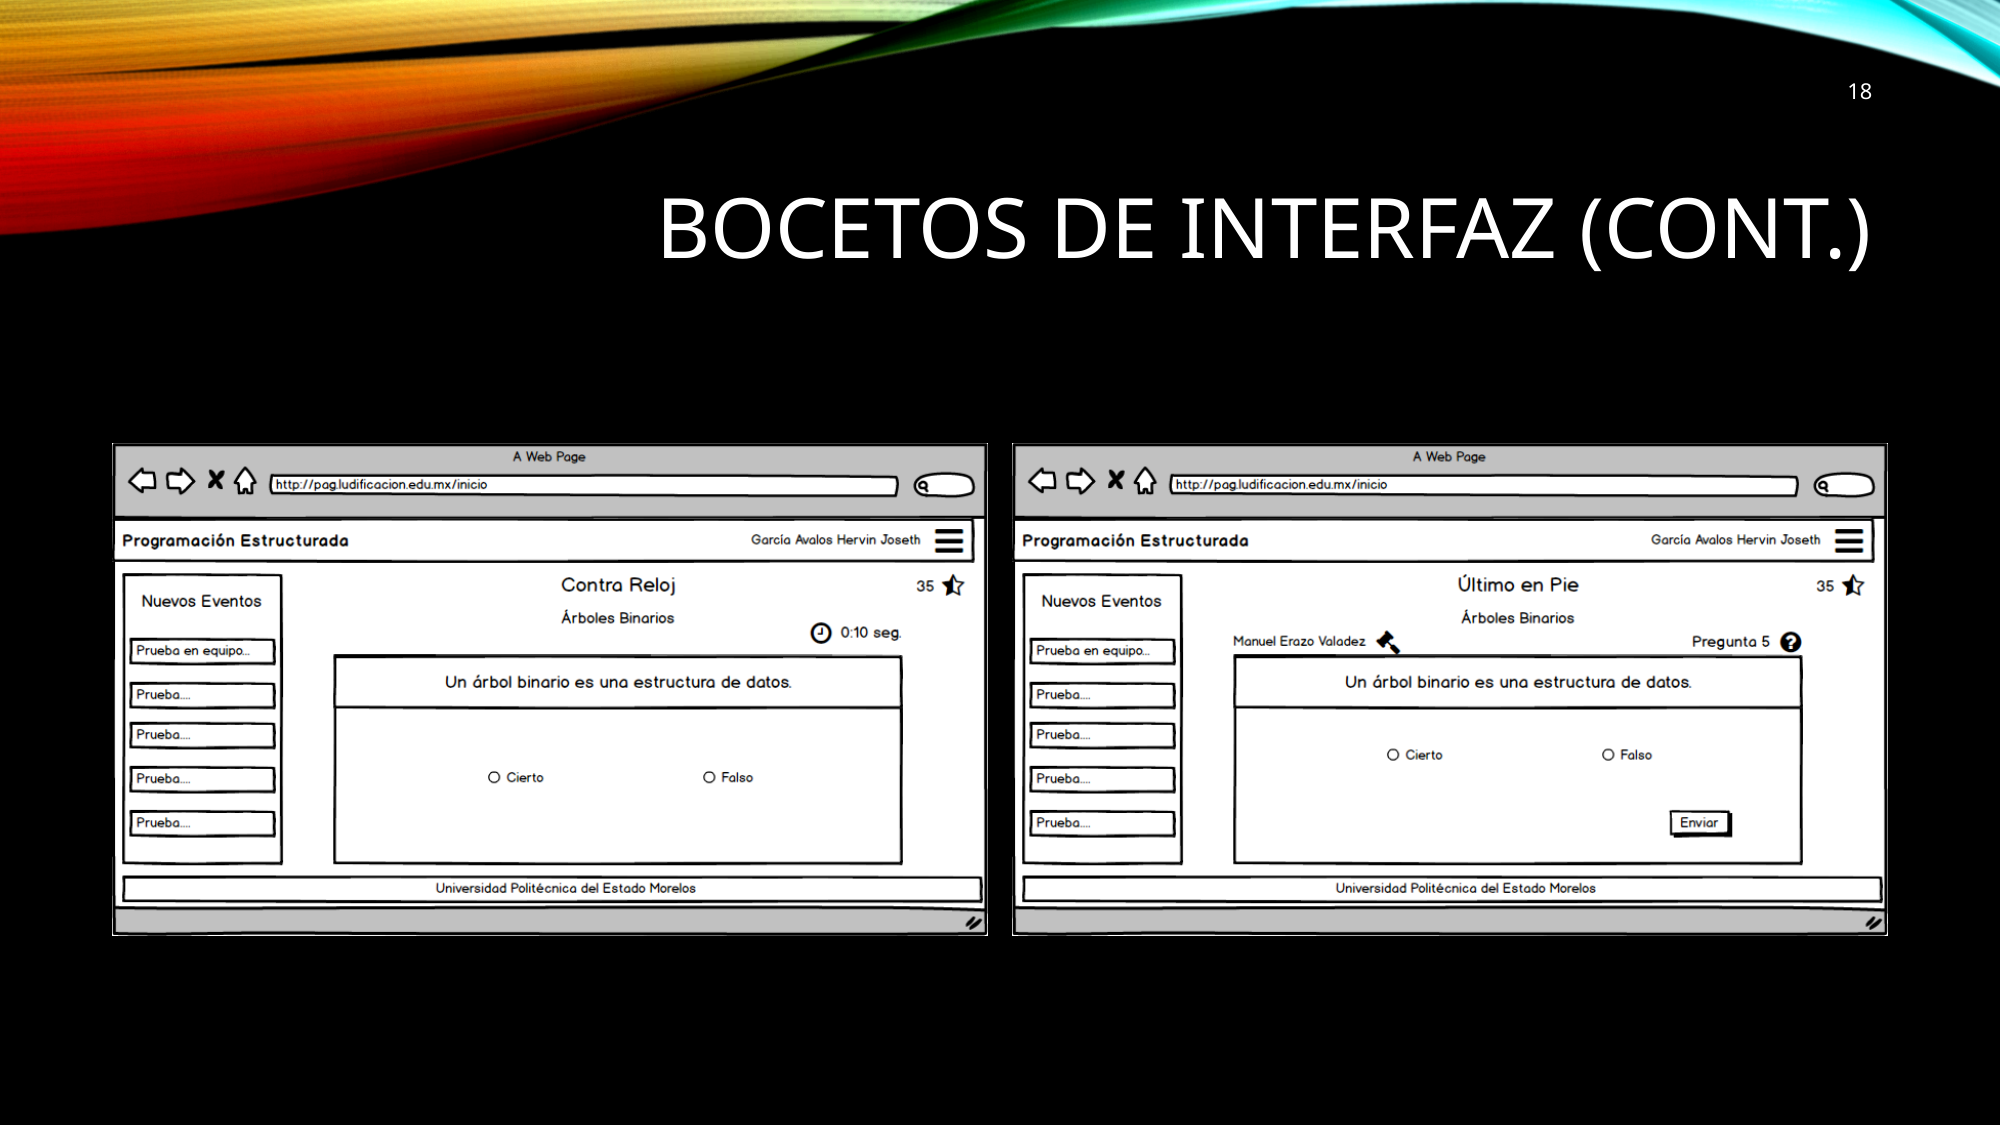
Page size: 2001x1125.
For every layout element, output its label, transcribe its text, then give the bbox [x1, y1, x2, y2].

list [112, 443, 988, 937]
picture [0, 0, 2000, 237]
title Bocetos de Interfaz (cont.) [474, 125, 1888, 338]
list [1012, 443, 1888, 937]
slide_number 18 [1437, 62, 1888, 123]
